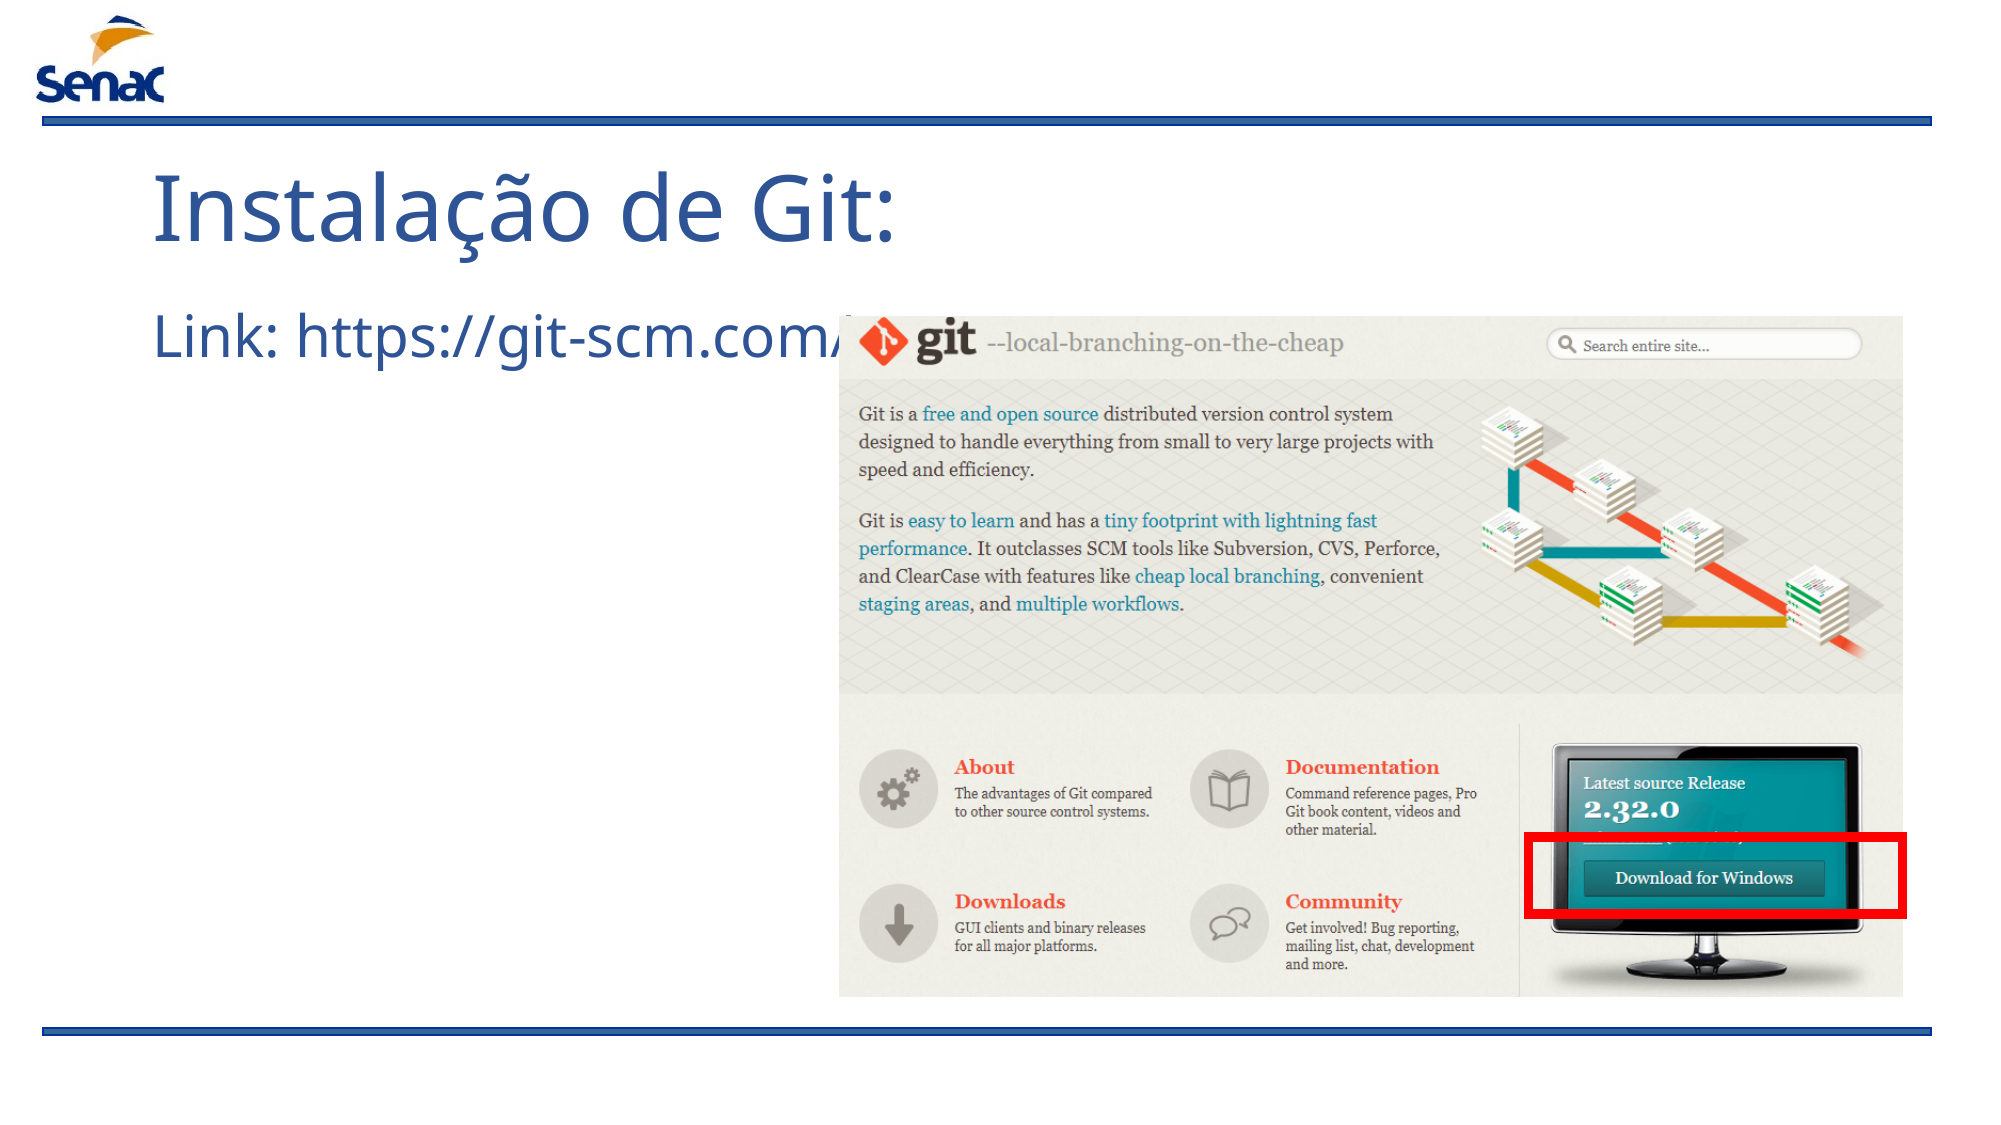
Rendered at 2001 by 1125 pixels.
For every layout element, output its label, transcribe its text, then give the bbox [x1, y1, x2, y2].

list Link: https://git-scm.com/ [137, 299, 1863, 1014]
picture [22, 3, 177, 117]
title Instalação de Git: [137, 146, 1863, 278]
picture [839, 315, 1903, 997]
